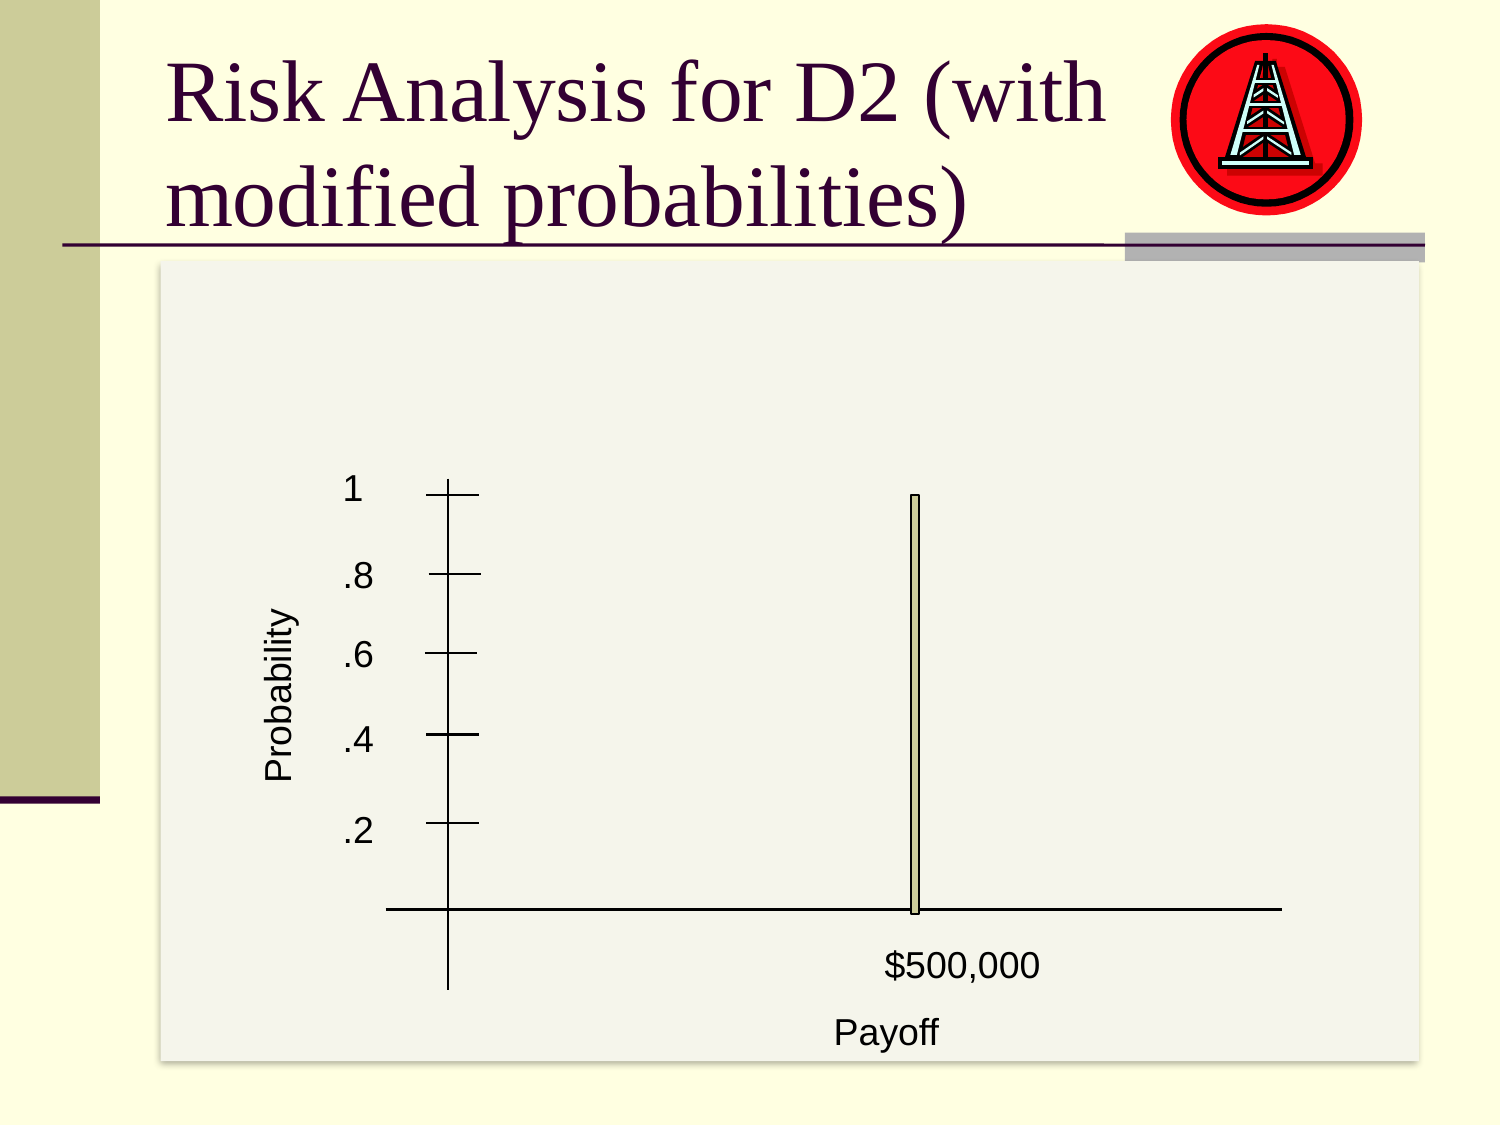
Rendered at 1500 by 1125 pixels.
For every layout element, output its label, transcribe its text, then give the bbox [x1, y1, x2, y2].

picture [1170, 23, 1363, 216]
text_box [160, 261, 1419, 1062]
title Risk Analysis for D2 (with modified probabilities) [149, 45, 1426, 234]
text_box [245, 456, 1283, 1062]
